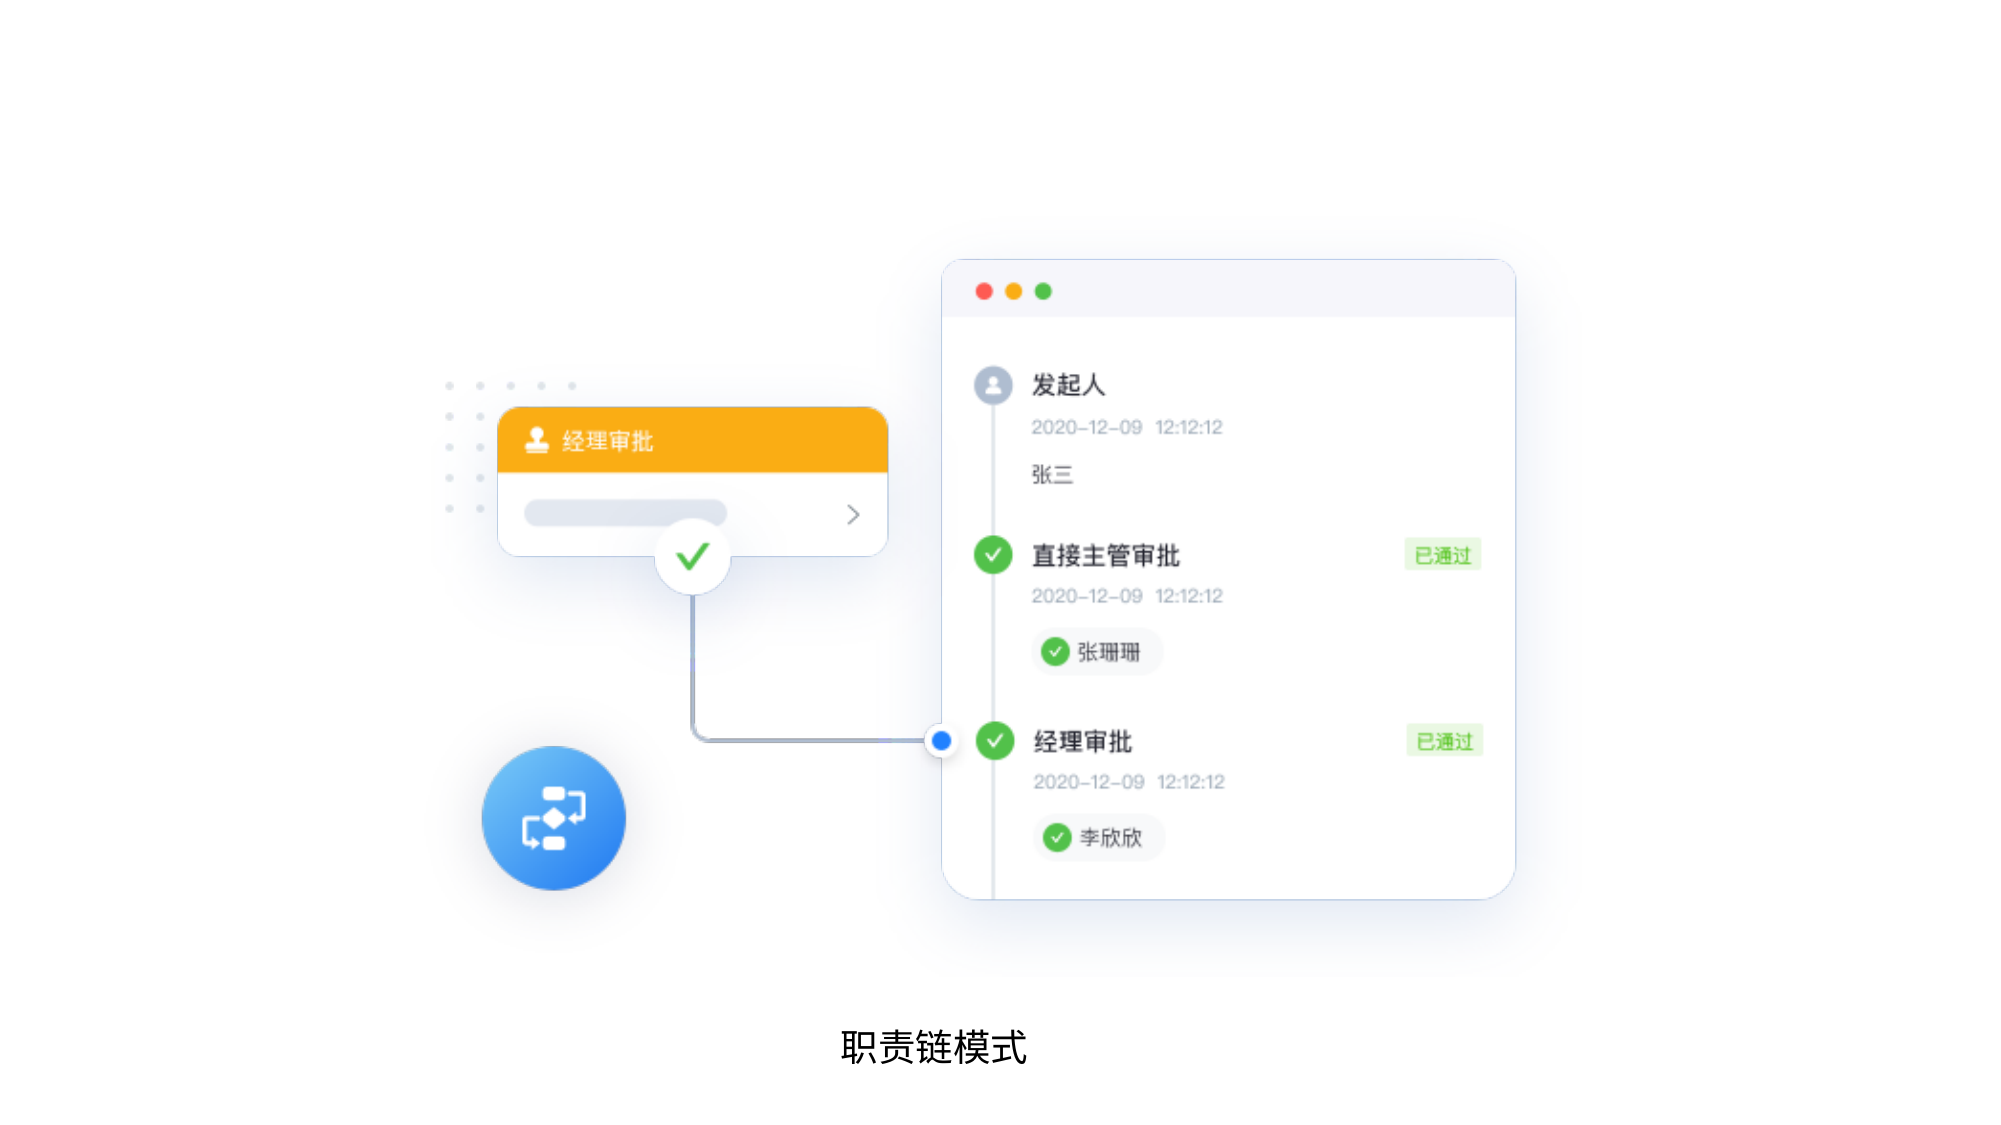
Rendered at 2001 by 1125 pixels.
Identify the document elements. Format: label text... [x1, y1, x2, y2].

text_box 职责链模式 [826, 1016, 1335, 1077]
picture [408, 210, 1633, 977]
